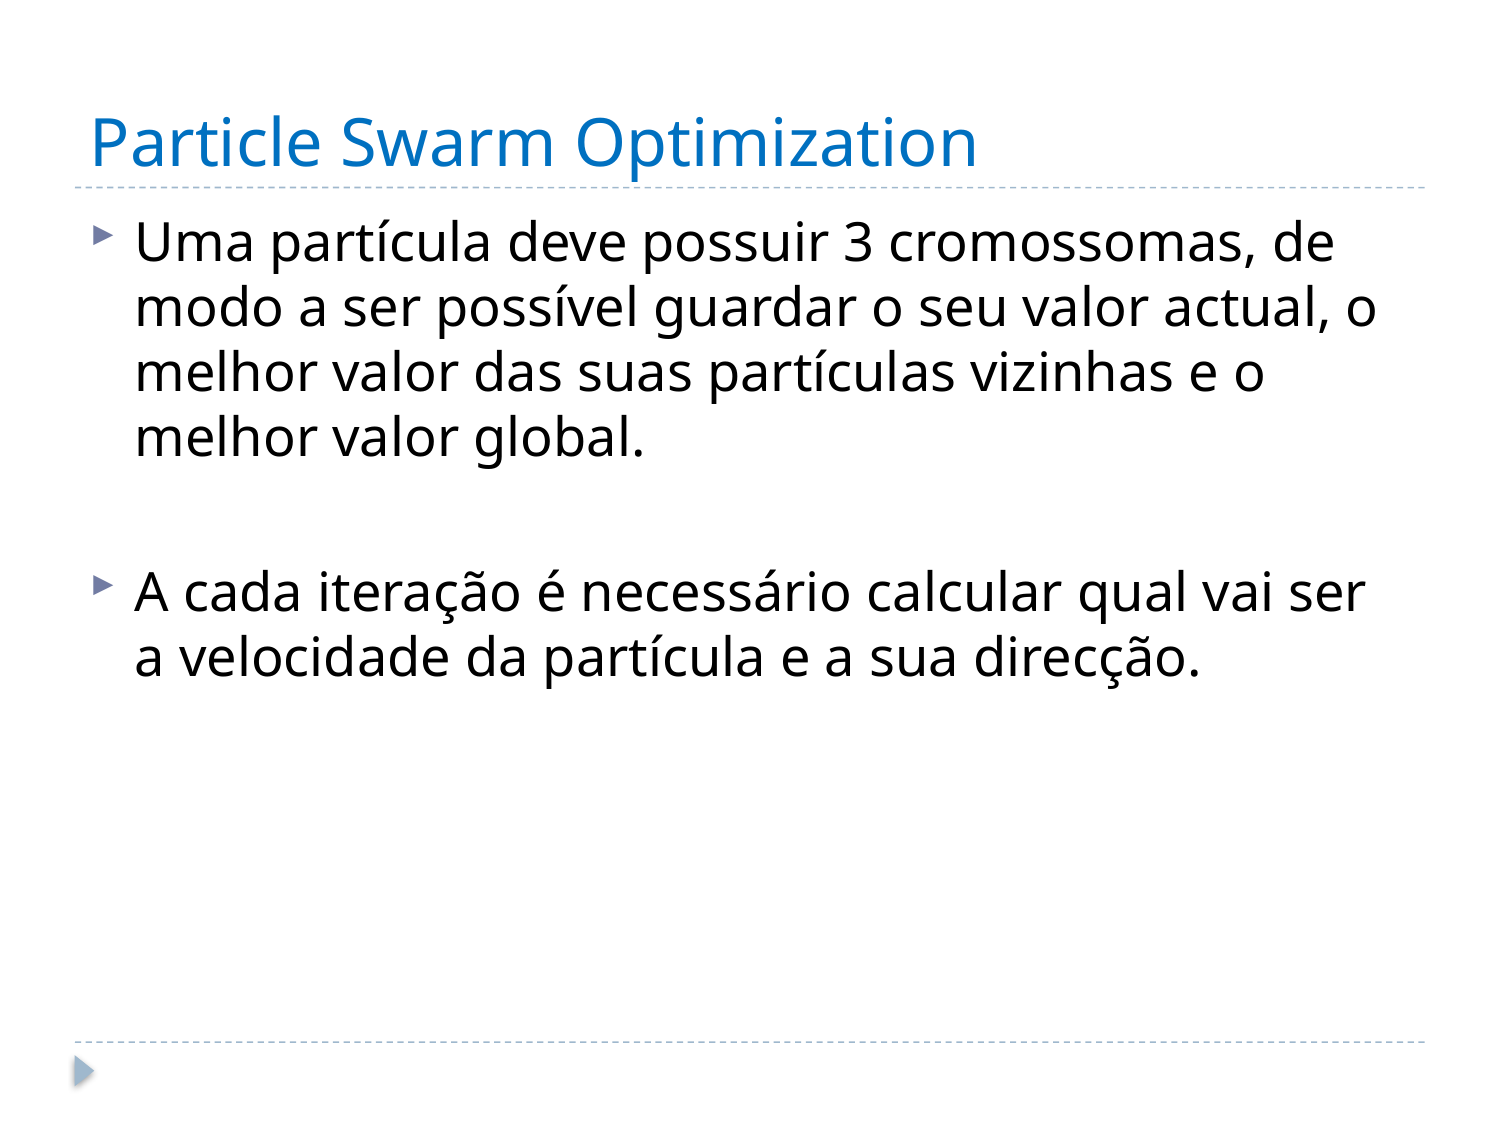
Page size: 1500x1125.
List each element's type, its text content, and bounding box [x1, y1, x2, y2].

list Uma partícula deve possuir 3 cromossomas, de modo a ser possível guardar o seu valor actual, o melhor valor das suas partículas vizinhas e o melhor valor global. A cada iteração é necessário calcular qual vai ser a velocidade da partícula e a sua direcção. [75, 200, 1425, 1010]
title Particle Swarm Optimization [75, 24, 1425, 188]
